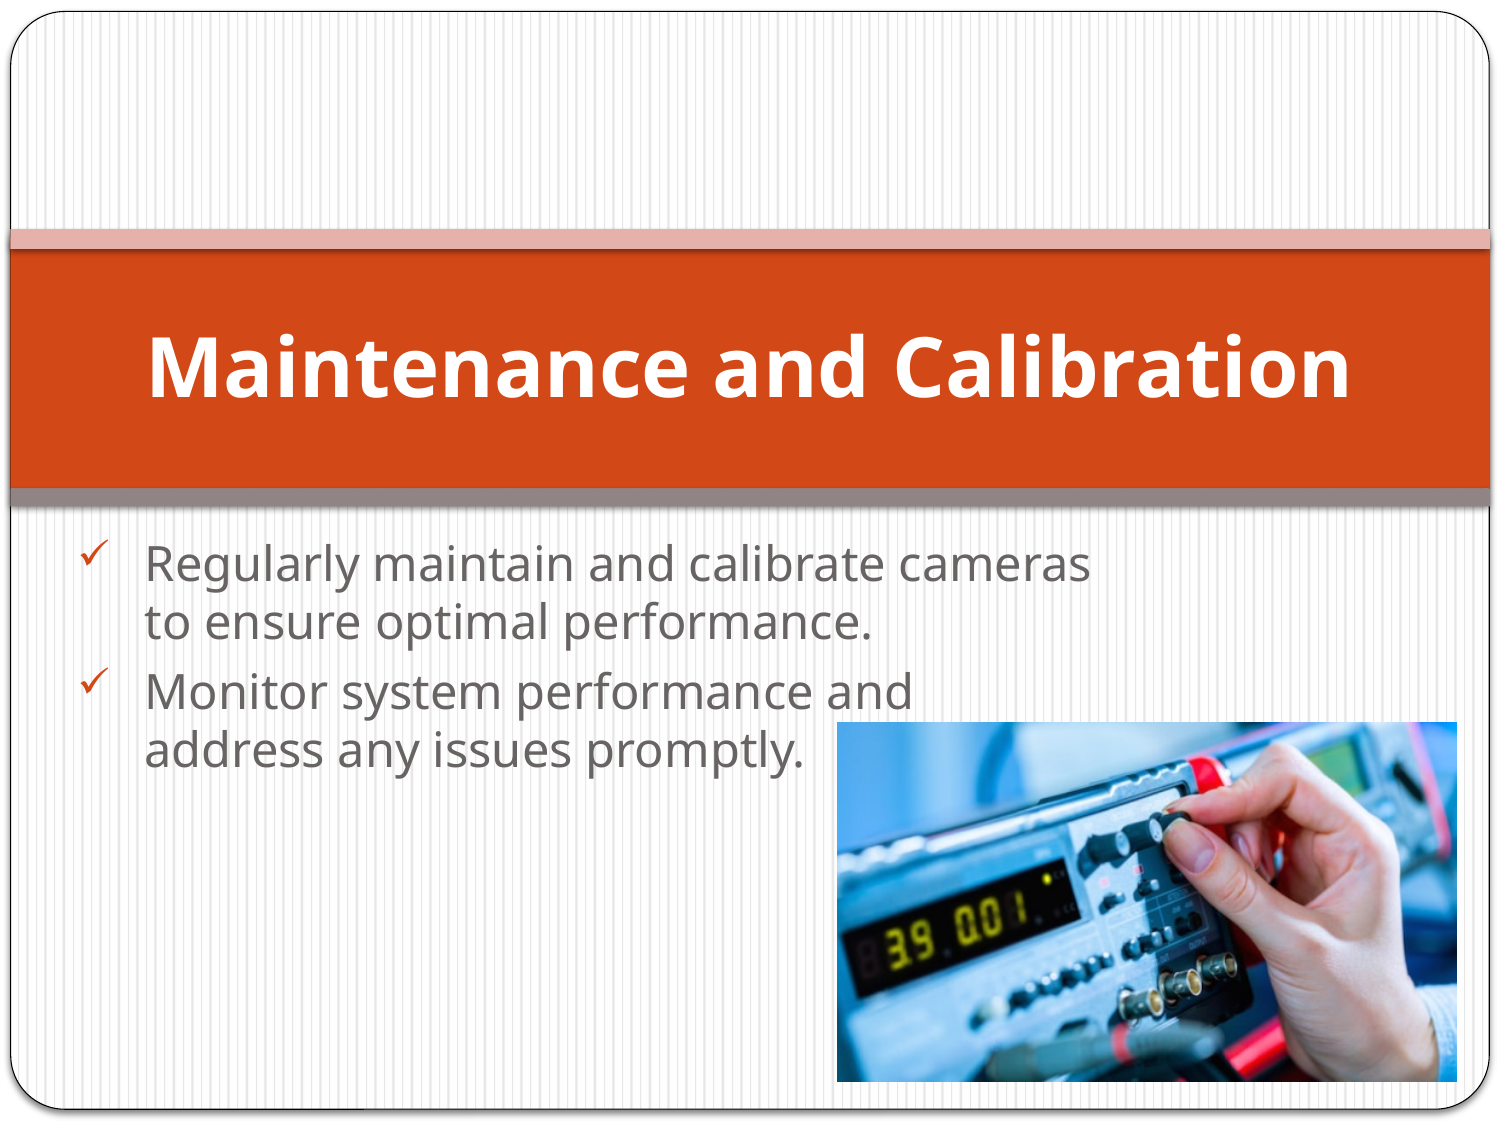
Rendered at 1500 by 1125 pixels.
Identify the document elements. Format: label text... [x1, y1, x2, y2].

title Maintenance and Calibration [75, 247, 1425, 489]
subtitle Regularly maintain and calibrate cameras to ensure optimal performance. Monitor system performance and address any issues promptly. [62, 525, 1113, 788]
picture [837, 722, 1457, 1082]
